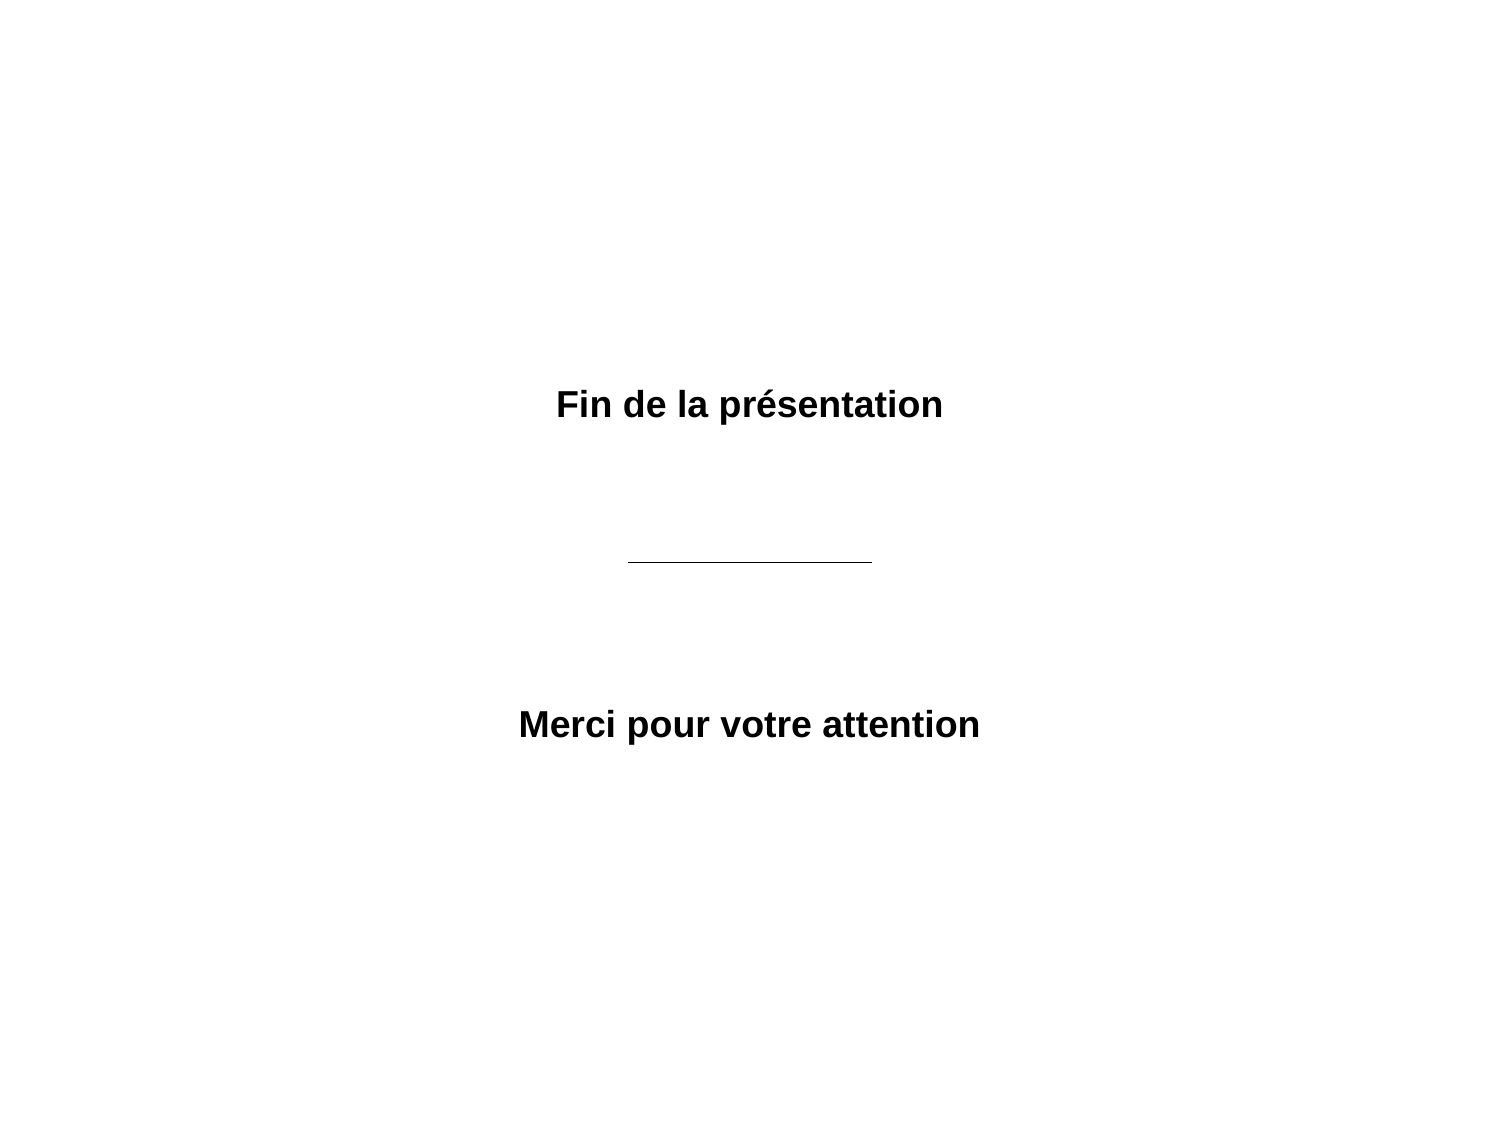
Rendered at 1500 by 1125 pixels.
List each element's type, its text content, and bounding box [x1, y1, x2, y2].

text_box Fin de la présentation [541, 373, 959, 433]
text_box Merci pour votre attention [503, 692, 997, 752]
